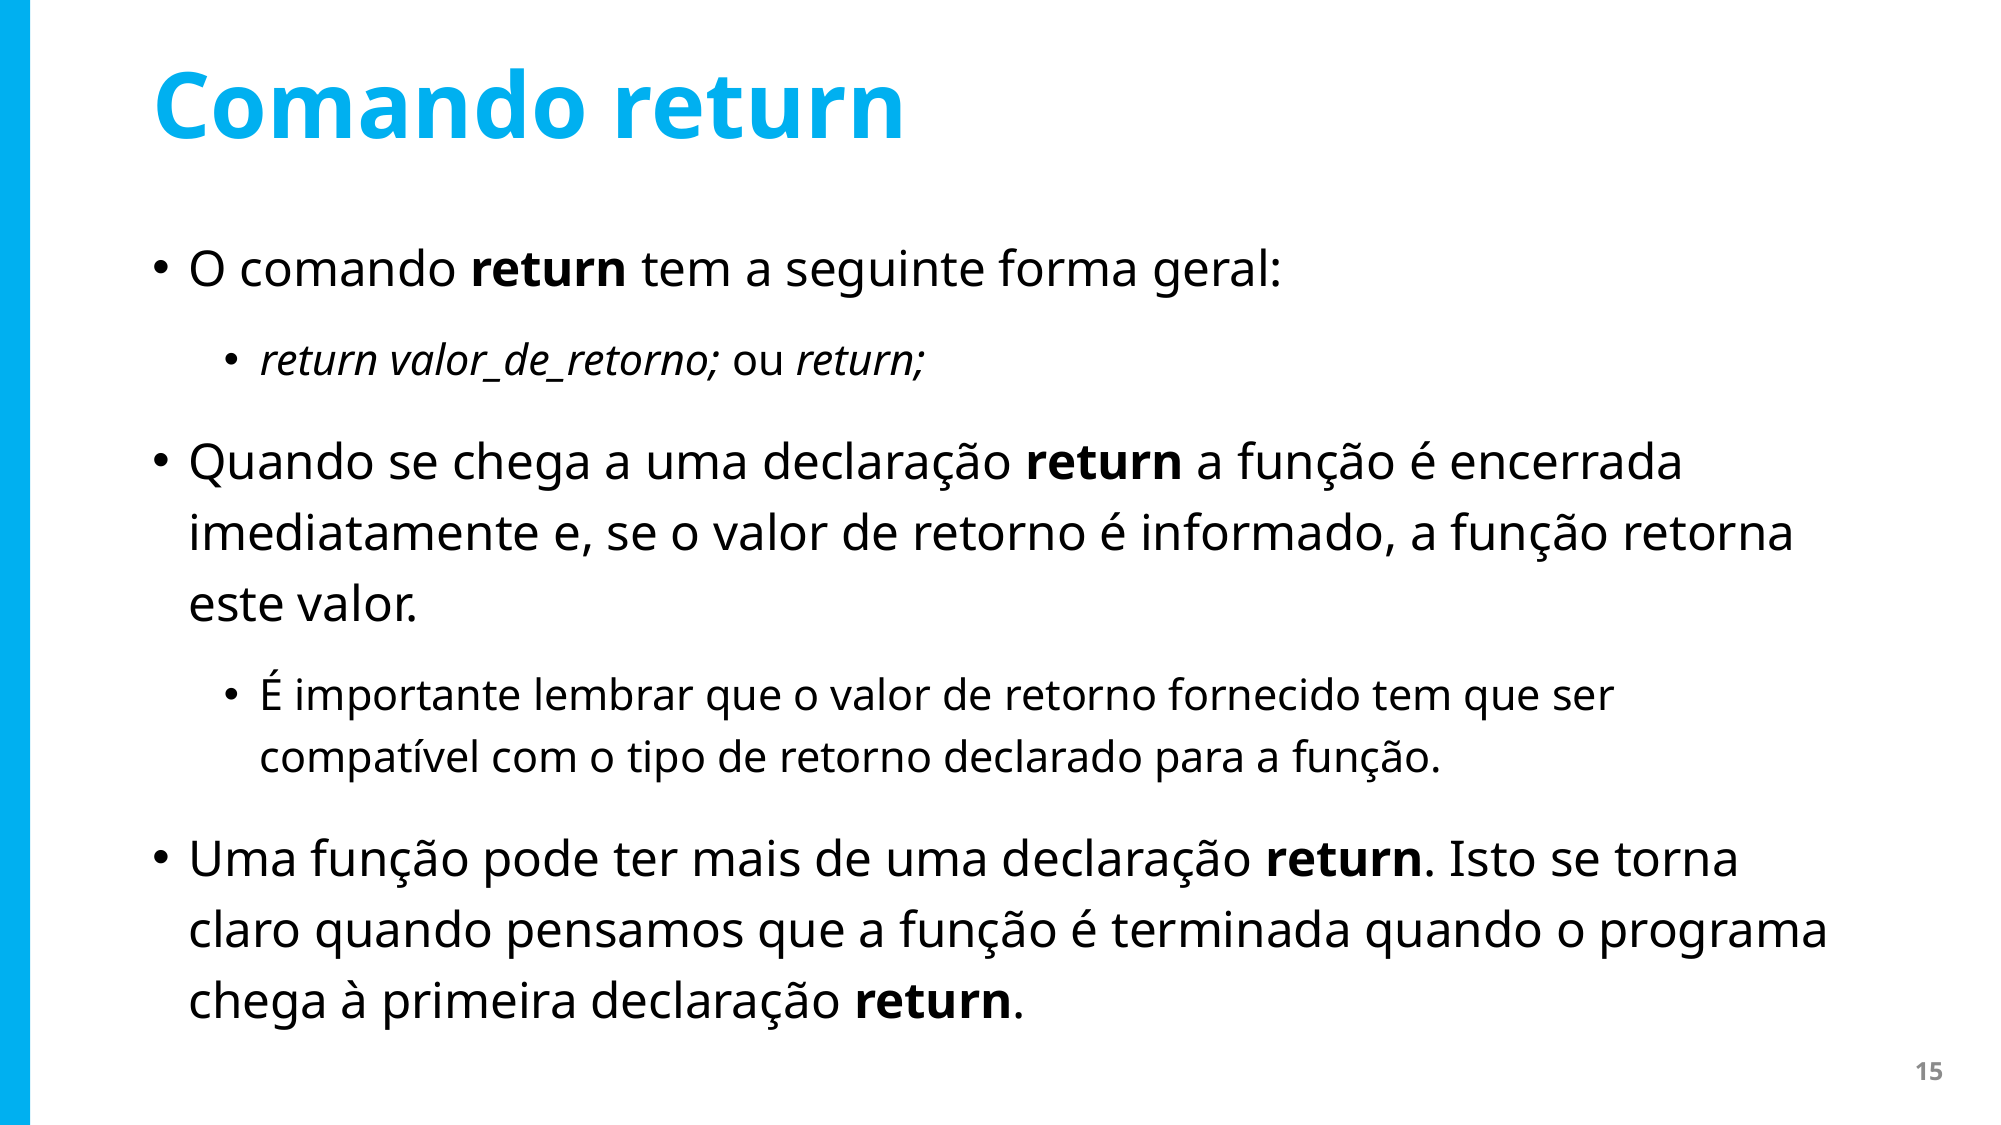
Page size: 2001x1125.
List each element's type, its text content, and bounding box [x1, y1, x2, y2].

slide_number 15 [1508, 1042, 1959, 1103]
title Comando return [137, 0, 1863, 217]
list O comando return tem a seguinte forma geral: return valor_de_retorno; ou return; Quando se chega a uma declaração return a função é encerrada imediatamente e, se o valor de retorno é informado, a função retorna este valor. É importante lembrar que o valor de retorno fornecido tem que ser compatível com o tipo de retorno declarado para a função. Uma função pode ter mais de uma declaração return. Isto se torna claro quando pensamos que a função é terminada quando o programa chega à primeira declaração return. [137, 217, 1863, 1043]
